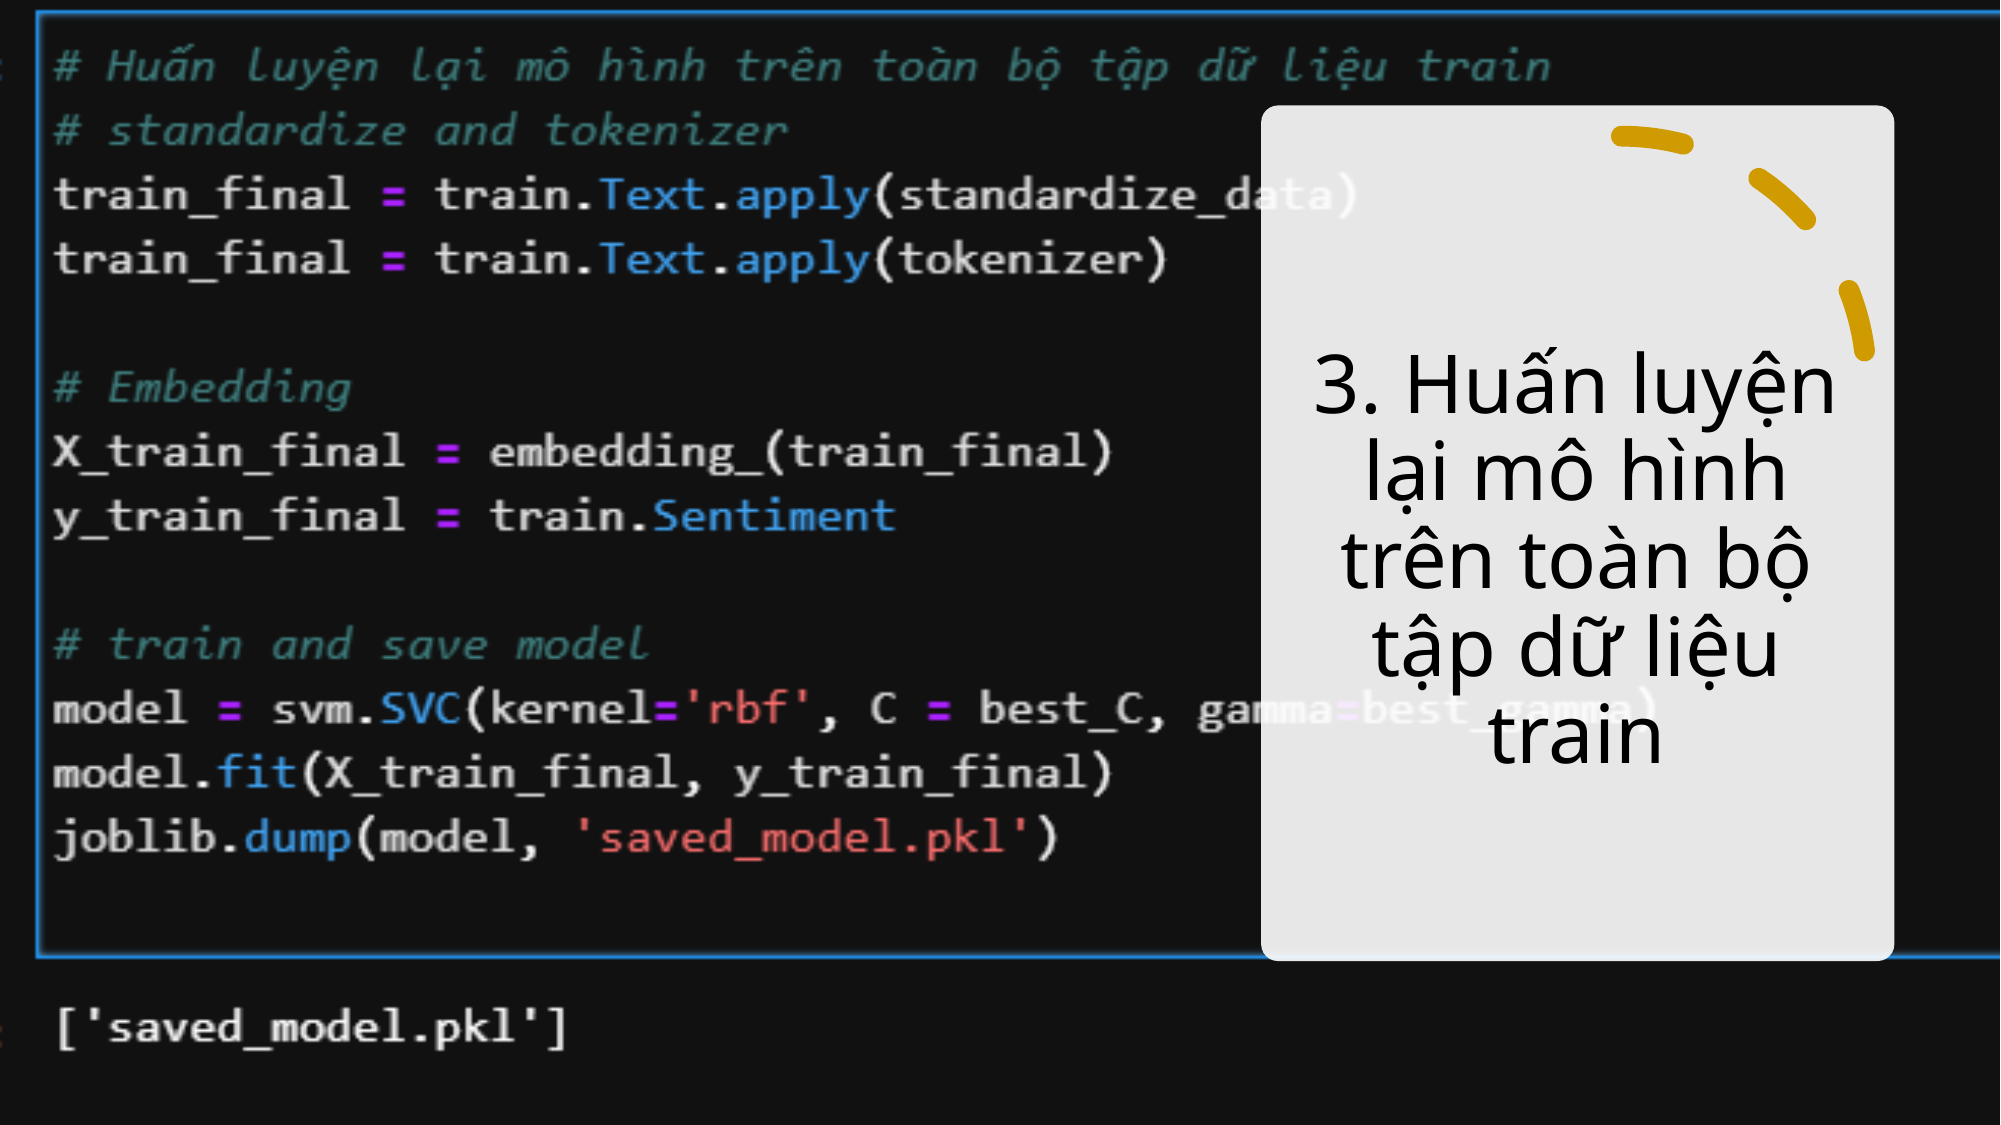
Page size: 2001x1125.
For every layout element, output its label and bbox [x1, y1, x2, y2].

list [0, 0, 2000, 1125]
